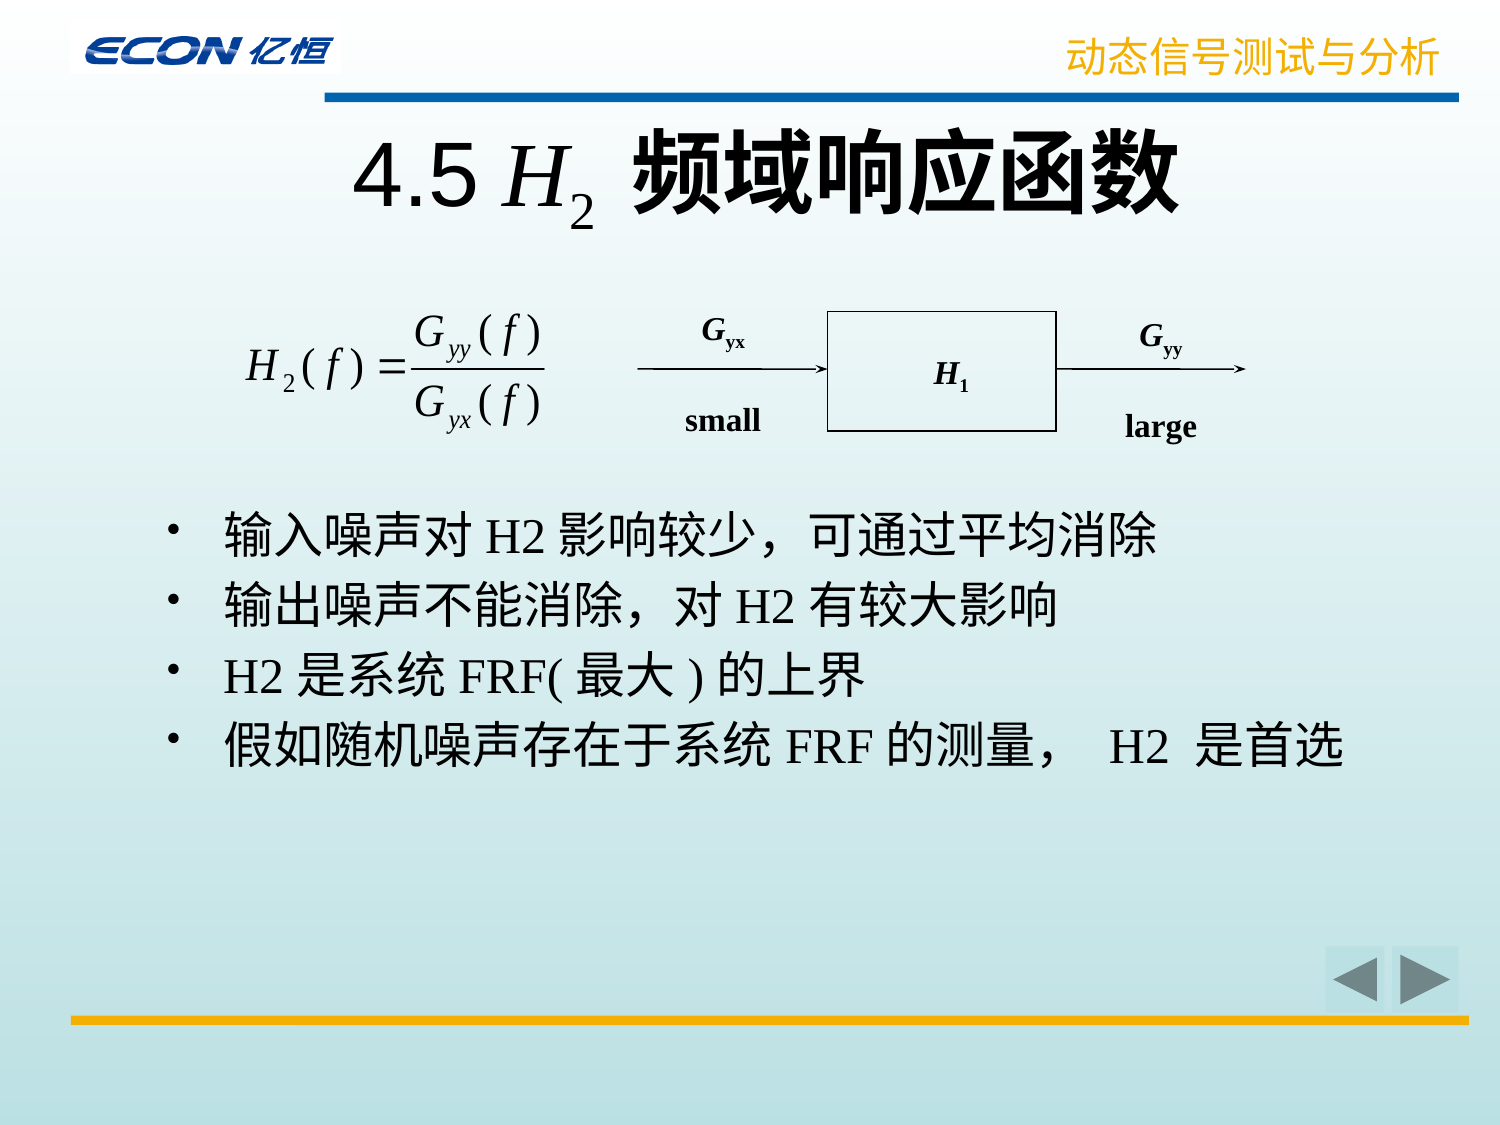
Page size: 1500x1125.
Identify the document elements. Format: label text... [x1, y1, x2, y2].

picture [70, 18, 341, 74]
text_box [637, 299, 1247, 432]
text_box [237, 299, 551, 440]
text_box 输入噪声对H2影响较少，可通过平均消除 输出噪声不能消除，对H2有较大影响 H2是系统FRF(最大)的上界 假如随机噪声存在于系统FRF的测量， H2 是首选 [152, 496, 1370, 888]
text_box [1392, 946, 1459, 1013]
text_box [1325, 946, 1385, 1013]
text_box 4.5 H2 频域响应函数 [233, 119, 1301, 236]
text_box 动态信号测试与分析 [1037, 23, 1457, 88]
